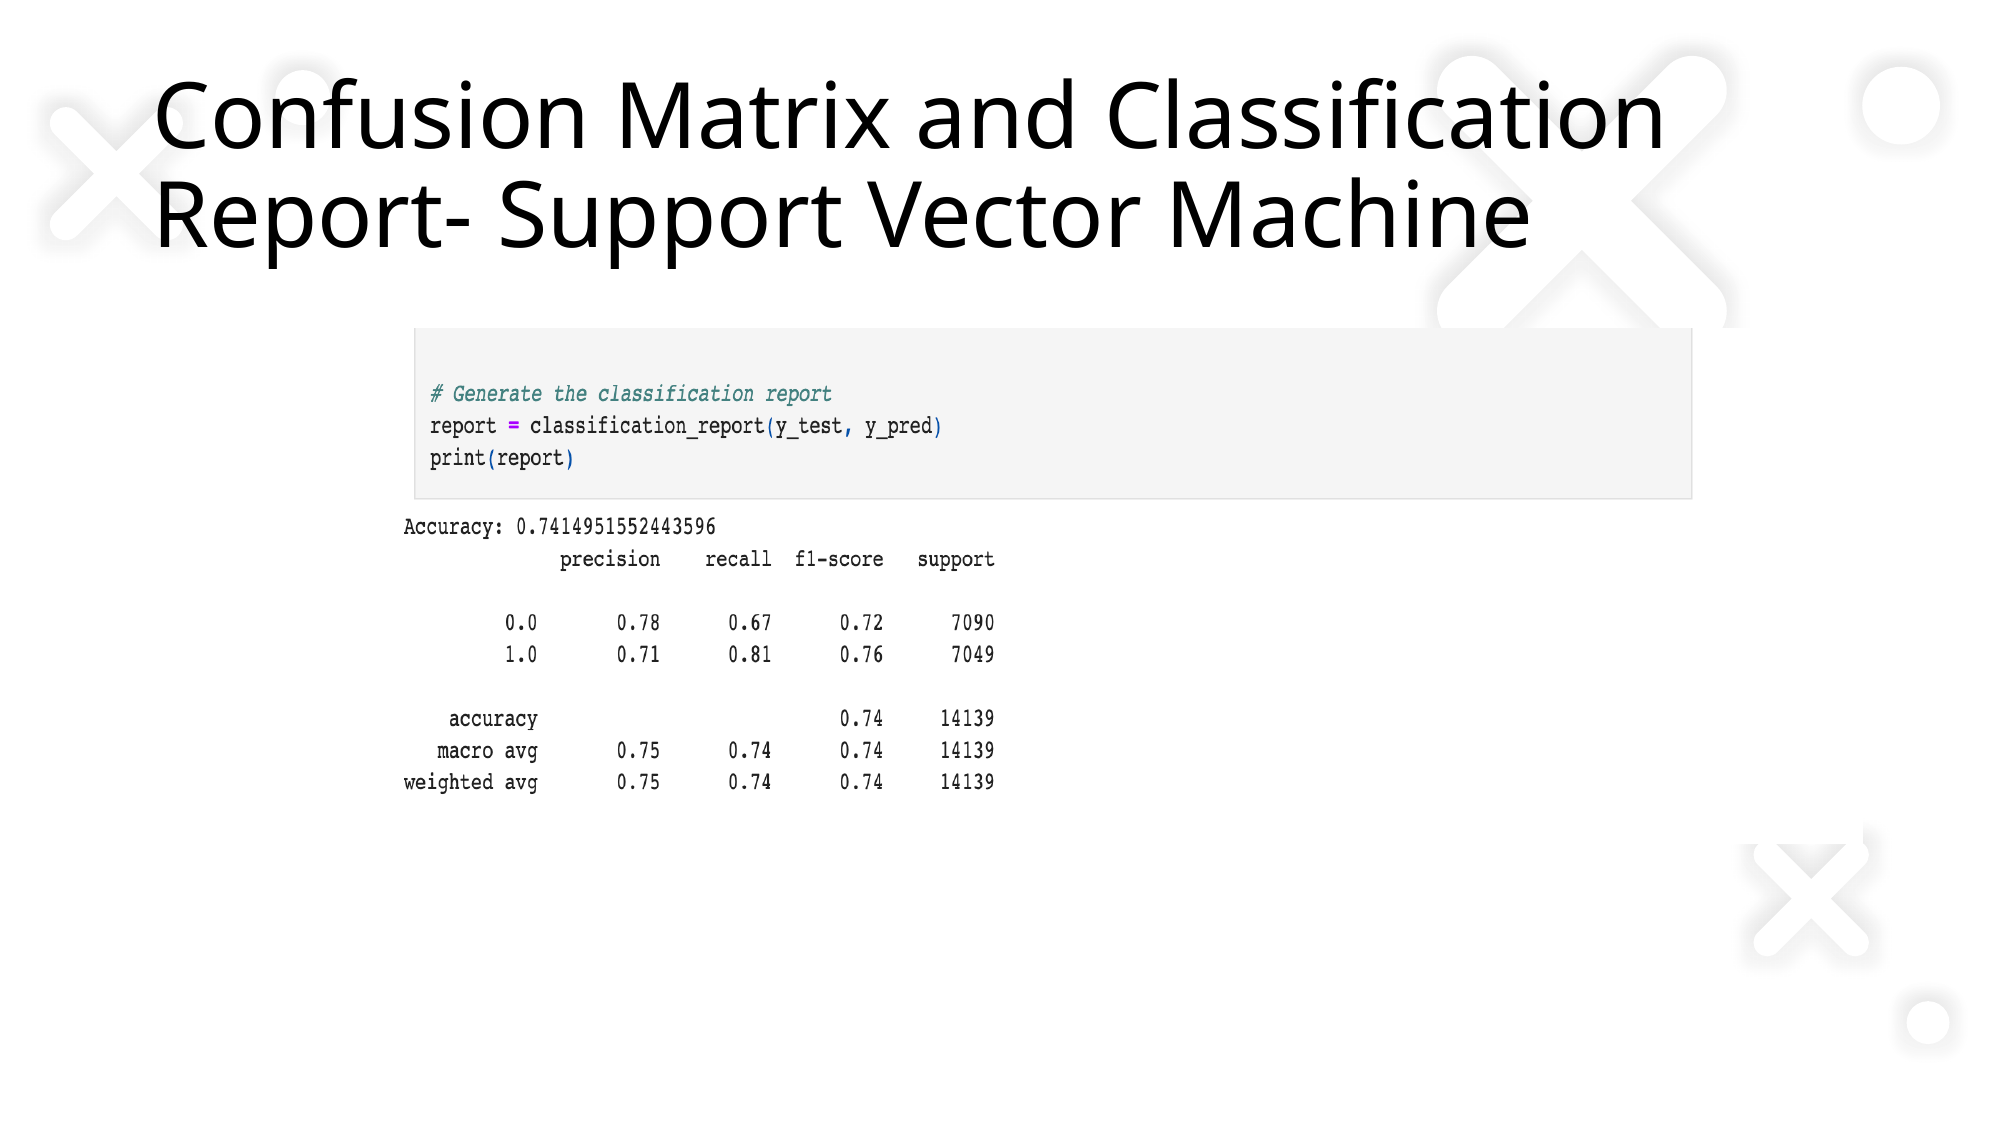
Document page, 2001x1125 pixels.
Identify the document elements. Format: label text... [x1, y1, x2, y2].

title Confusion Matrix and Classification Report- Support Vector Machine [137, 59, 1863, 278]
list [137, 328, 1863, 844]
